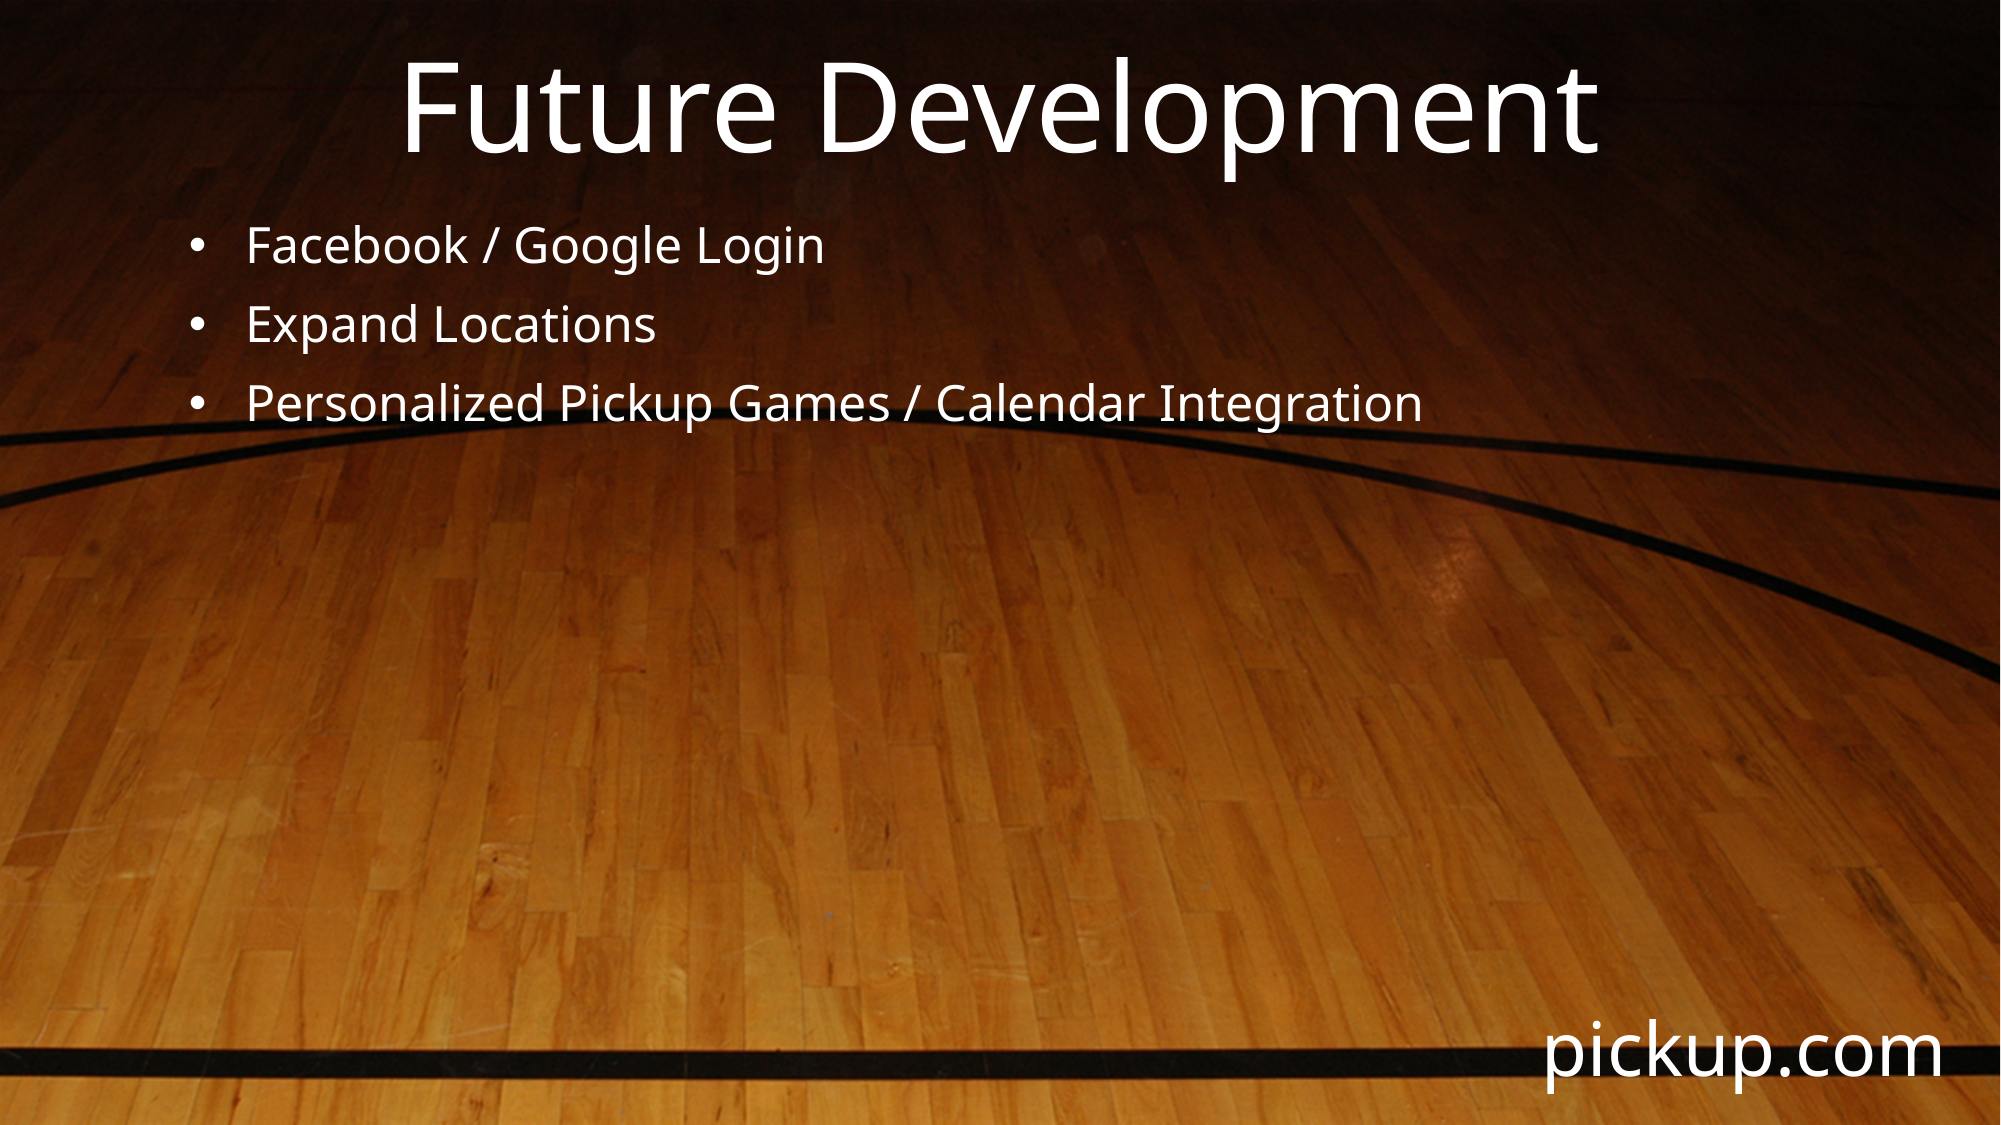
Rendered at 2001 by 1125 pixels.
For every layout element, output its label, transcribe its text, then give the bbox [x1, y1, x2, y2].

text_box pickup.com [312, 987, 1963, 1100]
list Facebook / Google Login Expand Locations Personalized Pickup Games / Calendar Integration [173, 212, 1824, 1025]
picture [0, 0, 2001, 1125]
title Future Development [173, 37, 1824, 188]
